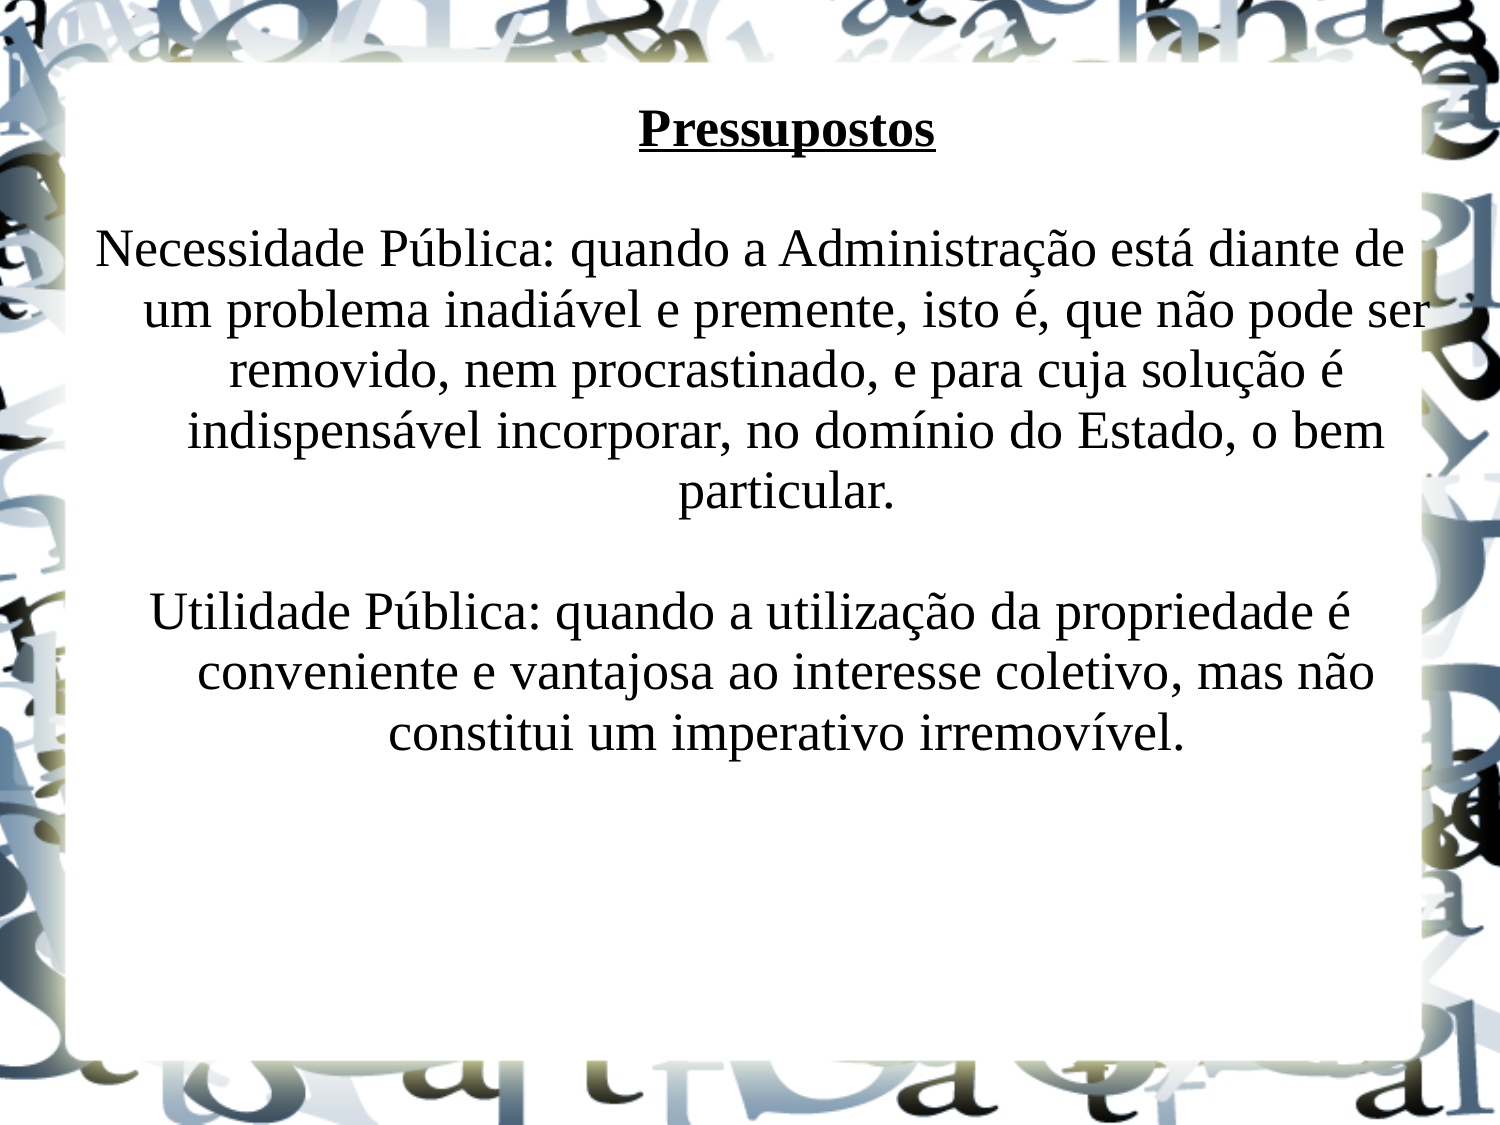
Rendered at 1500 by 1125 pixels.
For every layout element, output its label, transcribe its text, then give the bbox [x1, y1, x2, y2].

picture [0, 0, 1500, 1125]
text_box Pressupostos Necessidade Pública: quando a Administração está diante de um problema inadiável e premente, isto é, que não pode ser removido, nem procrastinado, e para cuja solução é indispensável incorporar, no domínio do Estado, o bem particular. Utilidade Pública: quando a utilização da propriedade é conveniente e vantajosa ao interesse coletivo, mas não constitui um imperativo irremovível. [53, 90, 1447, 831]
